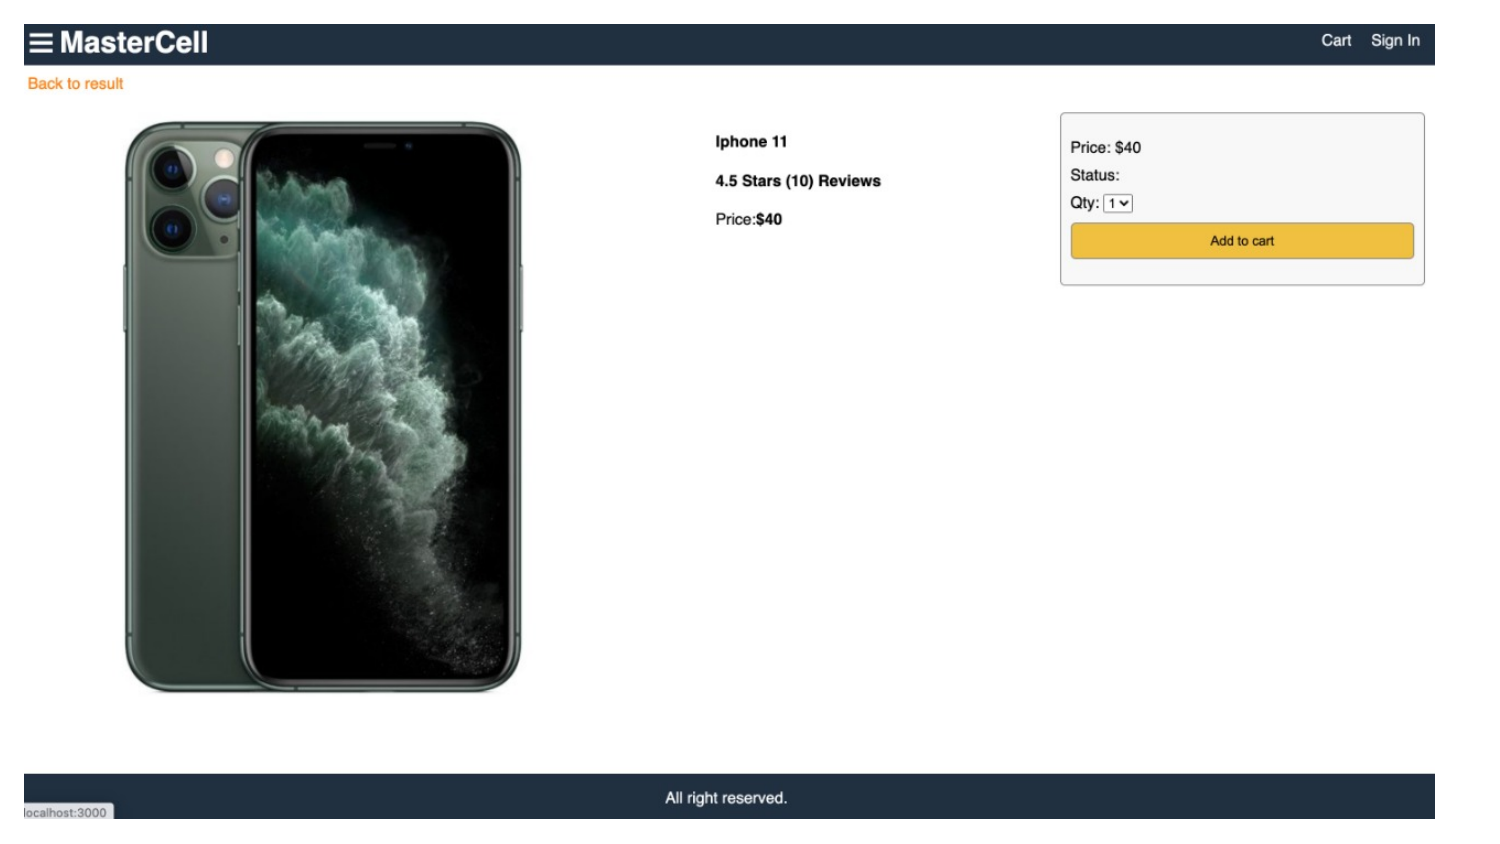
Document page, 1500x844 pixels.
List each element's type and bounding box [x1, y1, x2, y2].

picture [24, 24, 1435, 819]
